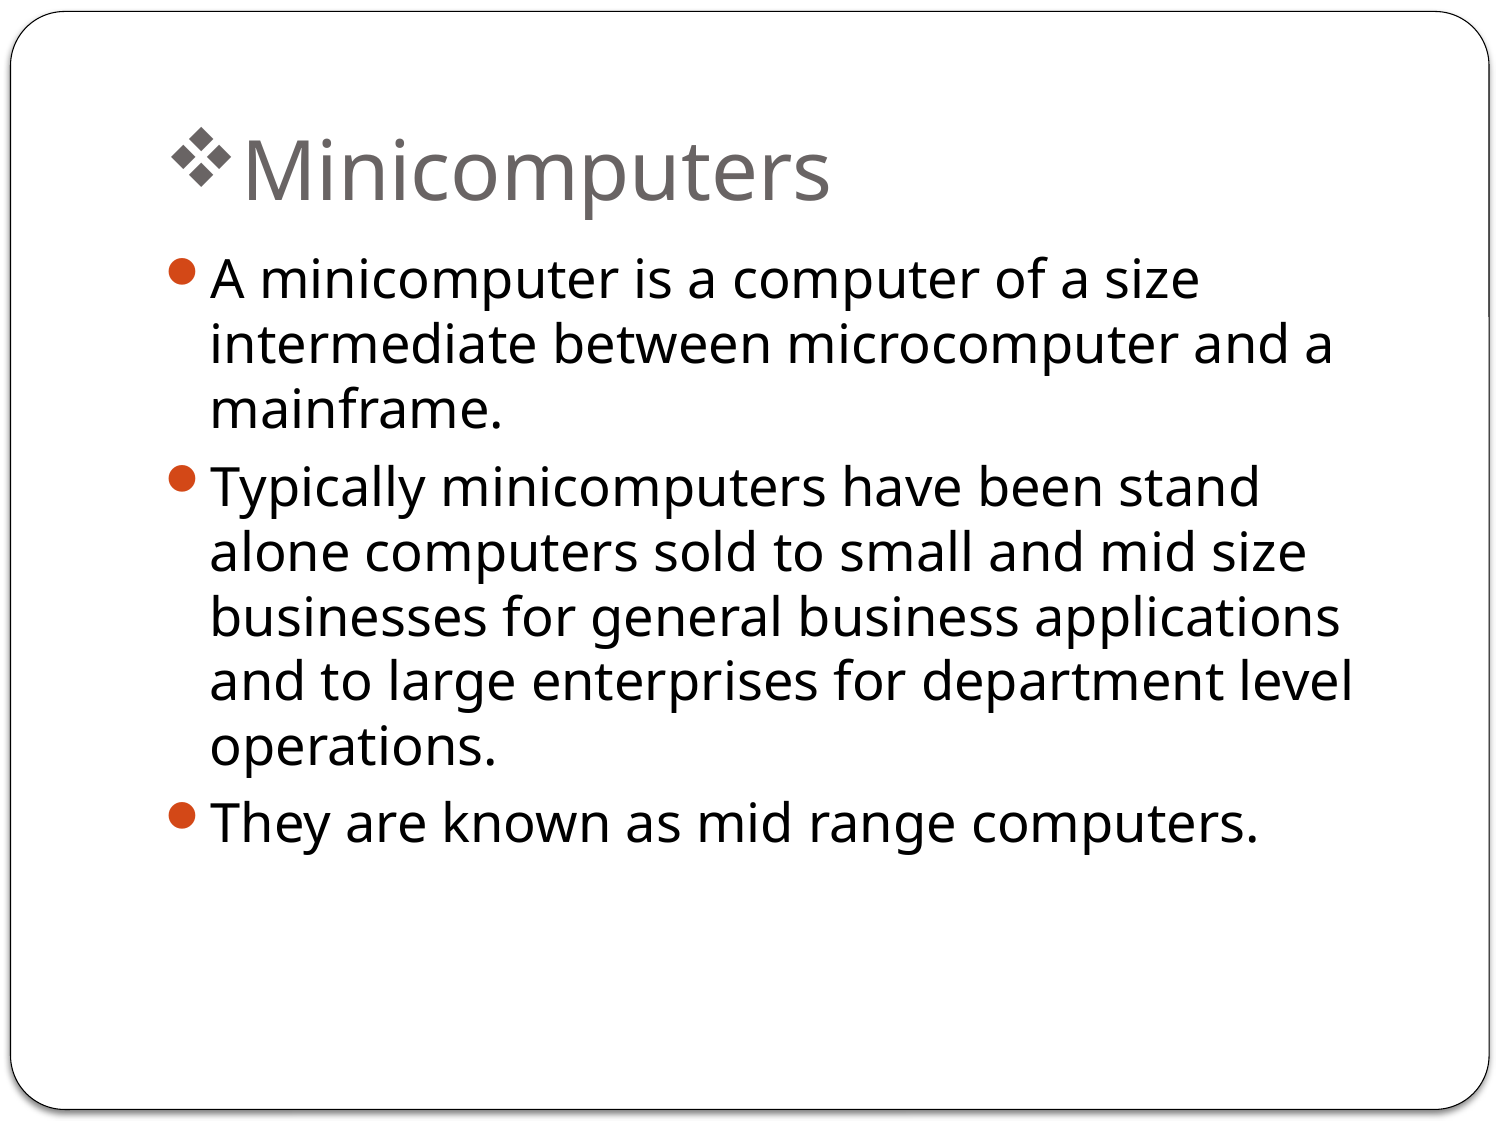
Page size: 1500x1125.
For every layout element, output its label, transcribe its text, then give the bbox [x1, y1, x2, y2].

title Minicomputers [150, 45, 1425, 233]
list A minicomputer is a computer of a size intermediate between microcomputer and a mainframe. Typically minicomputers have been stand alone computers sold to small and mid size businesses for general business applications and to large enterprises for department level operations. They are known as mid range computers. [150, 237, 1425, 988]
